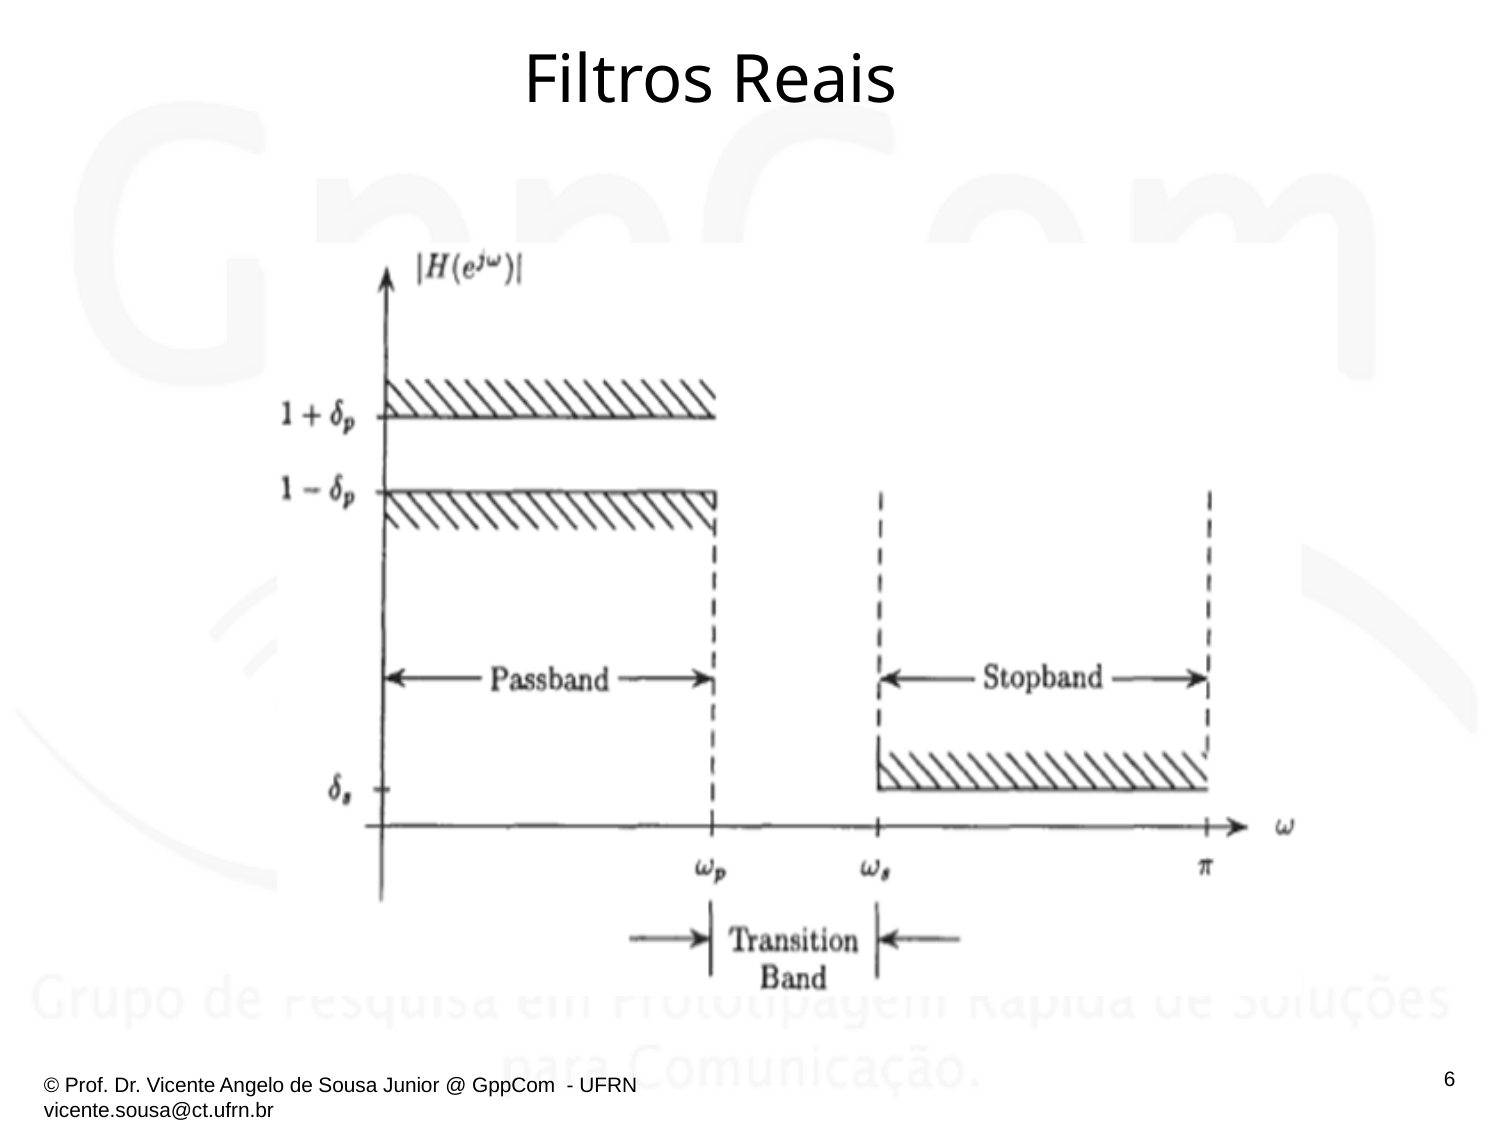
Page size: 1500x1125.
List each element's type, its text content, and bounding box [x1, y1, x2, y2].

title Filtros Reais [29, 7, 1393, 146]
slide_number 6 [1257, 1058, 1471, 1107]
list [277, 243, 1301, 996]
